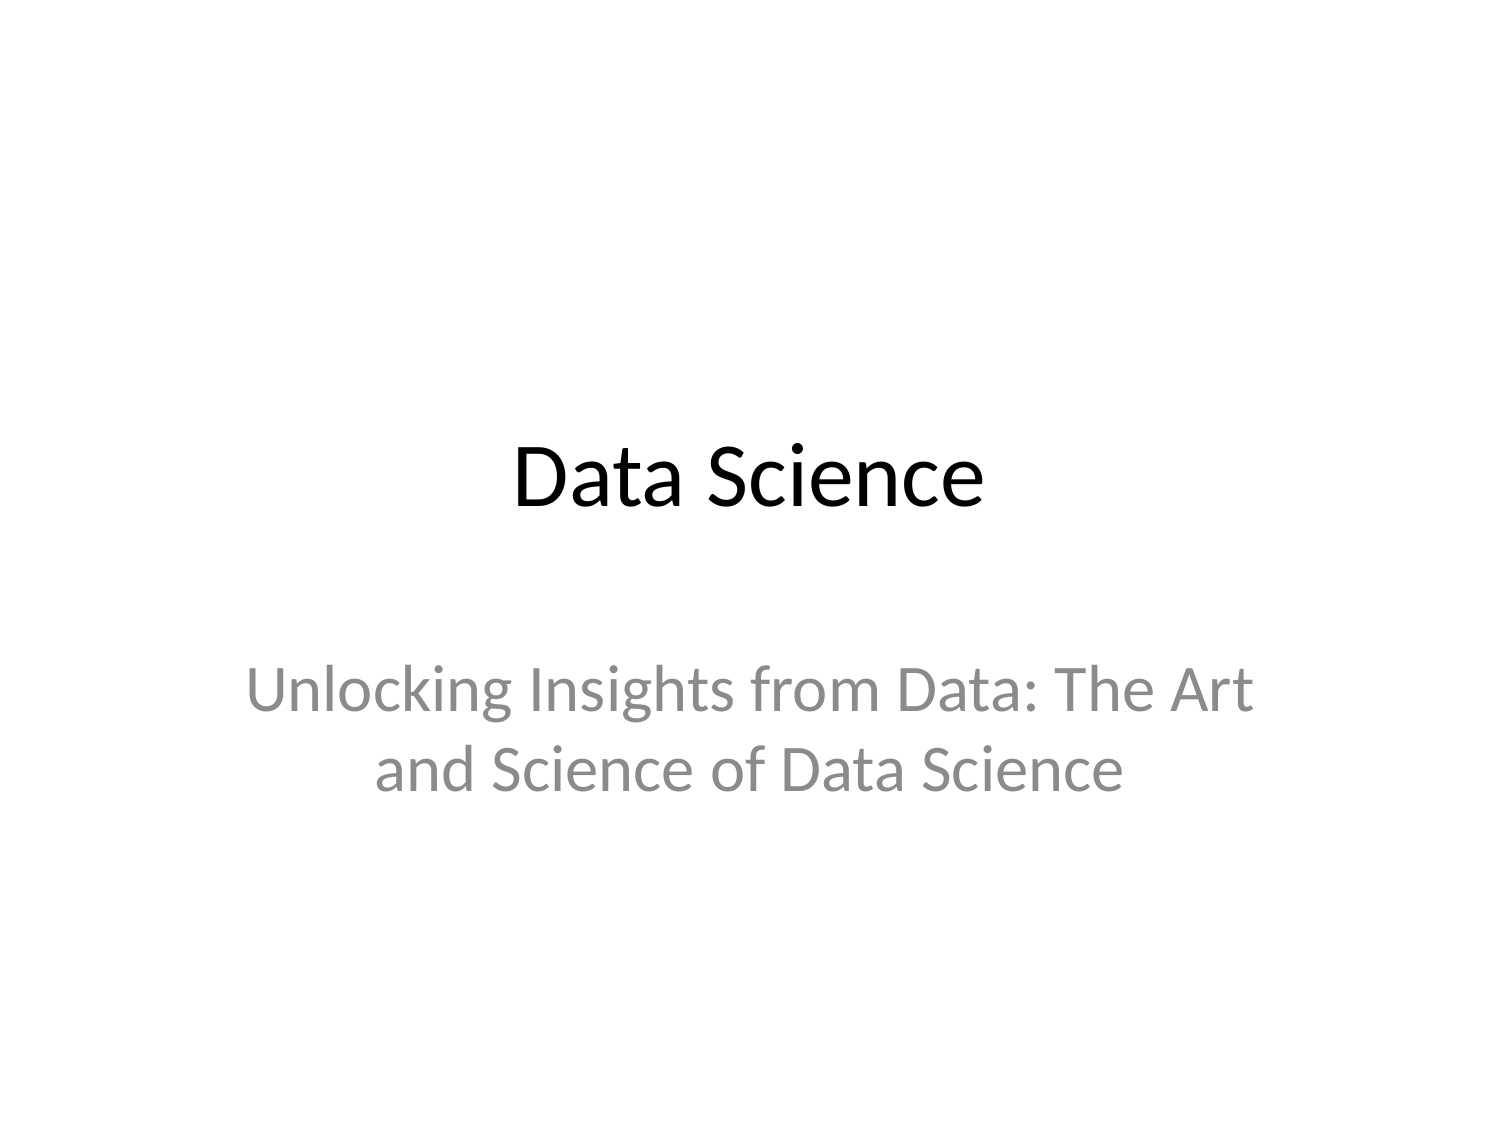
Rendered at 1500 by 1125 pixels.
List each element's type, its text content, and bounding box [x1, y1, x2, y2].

title Data Science [112, 349, 1388, 591]
subtitle Unlocking Insights from Data: The Art and Science of Data Science [225, 637, 1275, 925]
